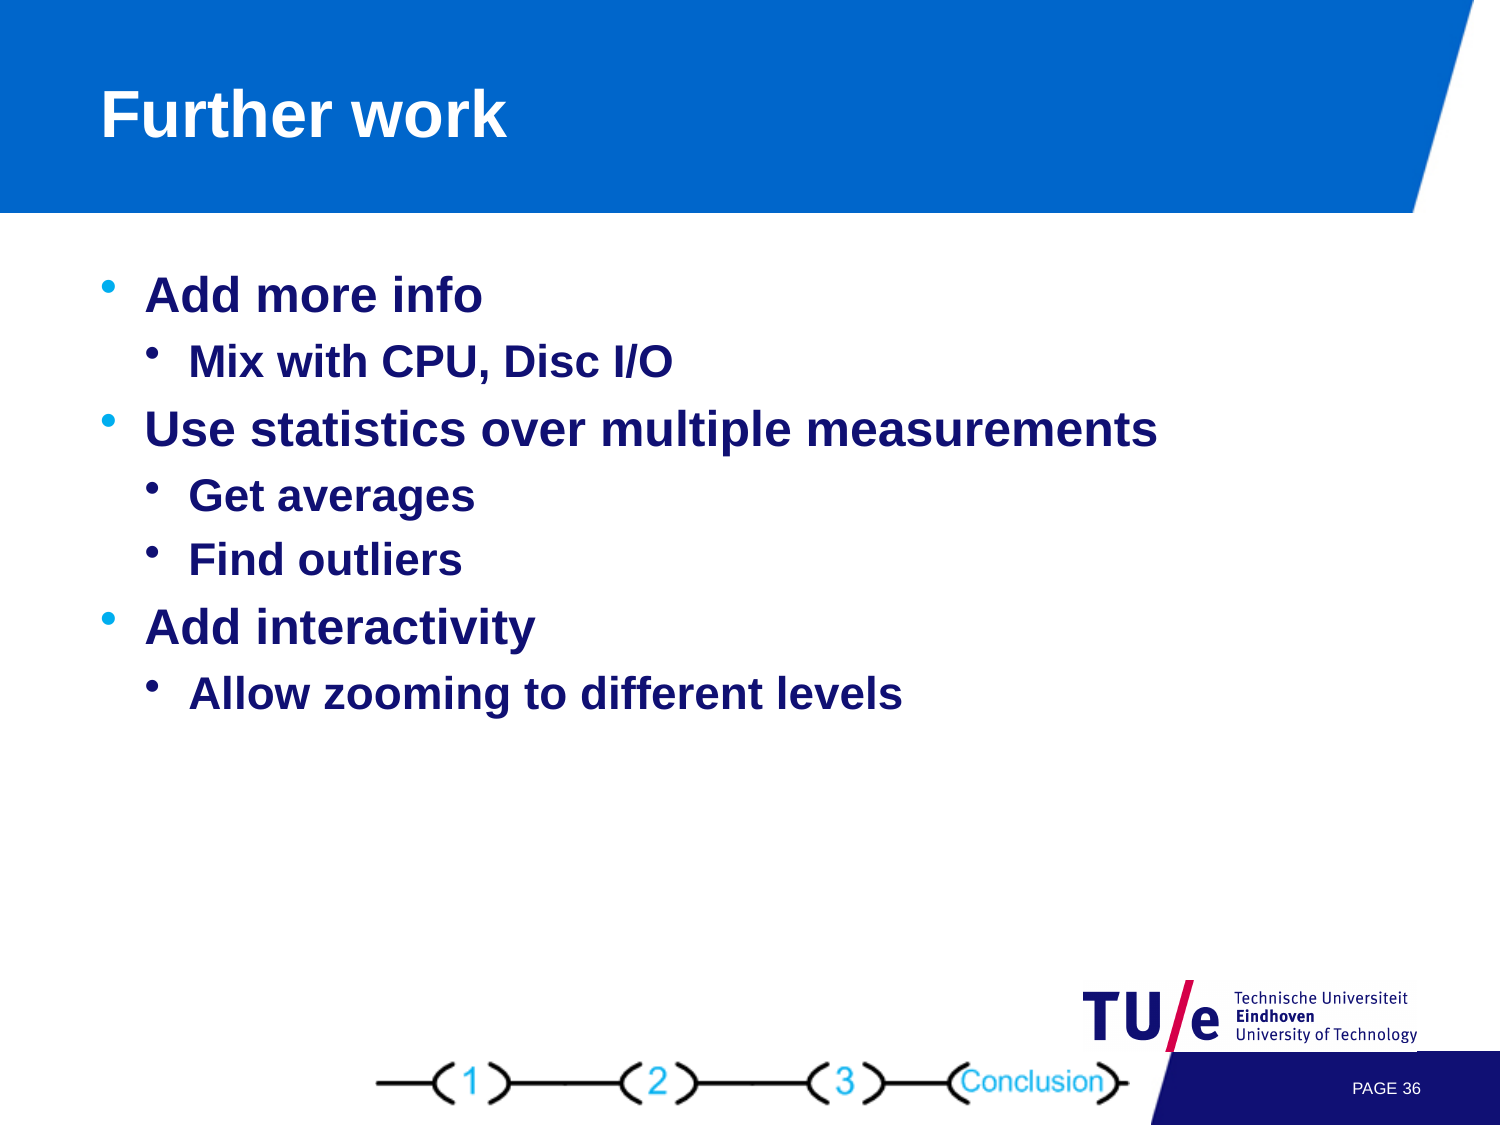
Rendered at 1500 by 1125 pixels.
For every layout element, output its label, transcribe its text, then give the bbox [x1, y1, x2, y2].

slide_number PAGE 35 [1352, 1073, 1477, 1102]
picture [1083, 980, 1500, 1125]
picture [0, 0, 1474, 213]
list Add more info Mix with CPU, Disc I/O Use statistics over multiple measurements Get averages Find outliers Add interactivity Allow zooming to different levels [100, 262, 1412, 913]
picture [374, 1054, 1130, 1107]
title Further work [100, 35, 1417, 187]
